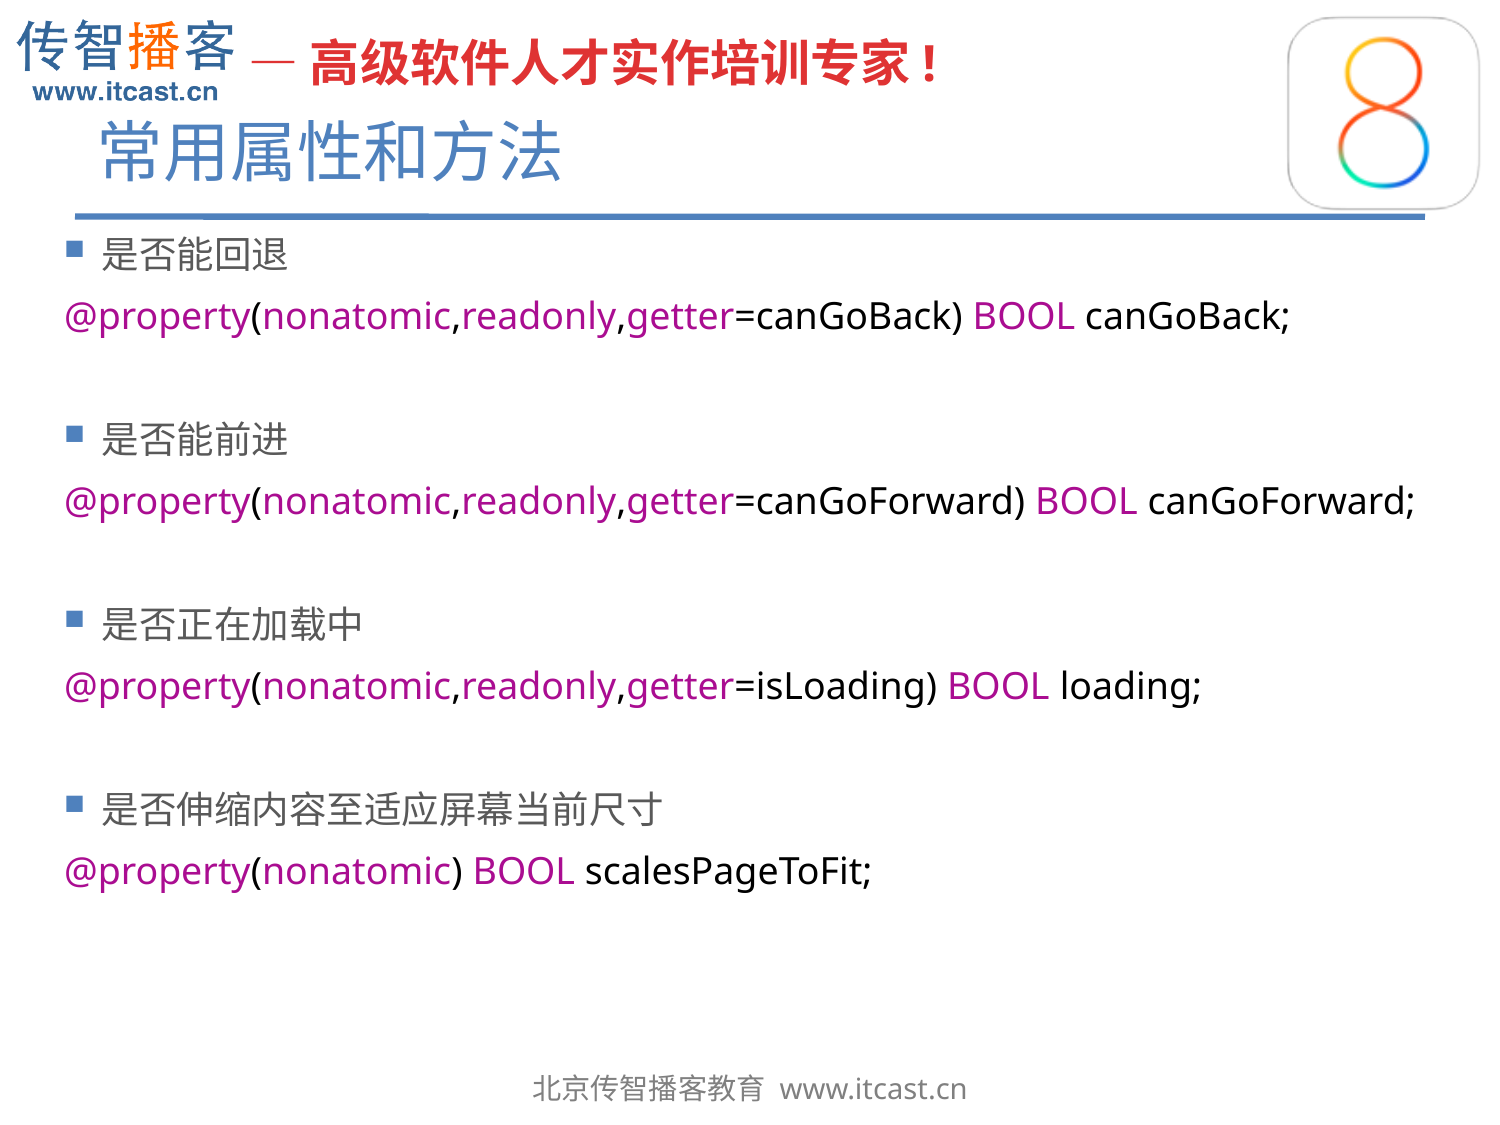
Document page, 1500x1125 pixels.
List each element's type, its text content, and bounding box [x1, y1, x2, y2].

picture [16, 19, 234, 101]
picture [1270, 0, 1497, 227]
title 常用属性和方法 [81, 102, 1416, 223]
list 是否能回退 @property(nonatomic,readonly,getter=canGoBack) BOOL canGoBack; 是否能前进 @property(nonatomic,readonly,getter=canGoForward) BOOL canGoForward; 是否正在加载中 @property(nonatomic,readonly,getter=isLoading) BOOL loading; 是否伸缩内容至适应屏幕当前尺寸 @property(nonatomic) BOOL scalesPageToFit; [49, 223, 1447, 1044]
